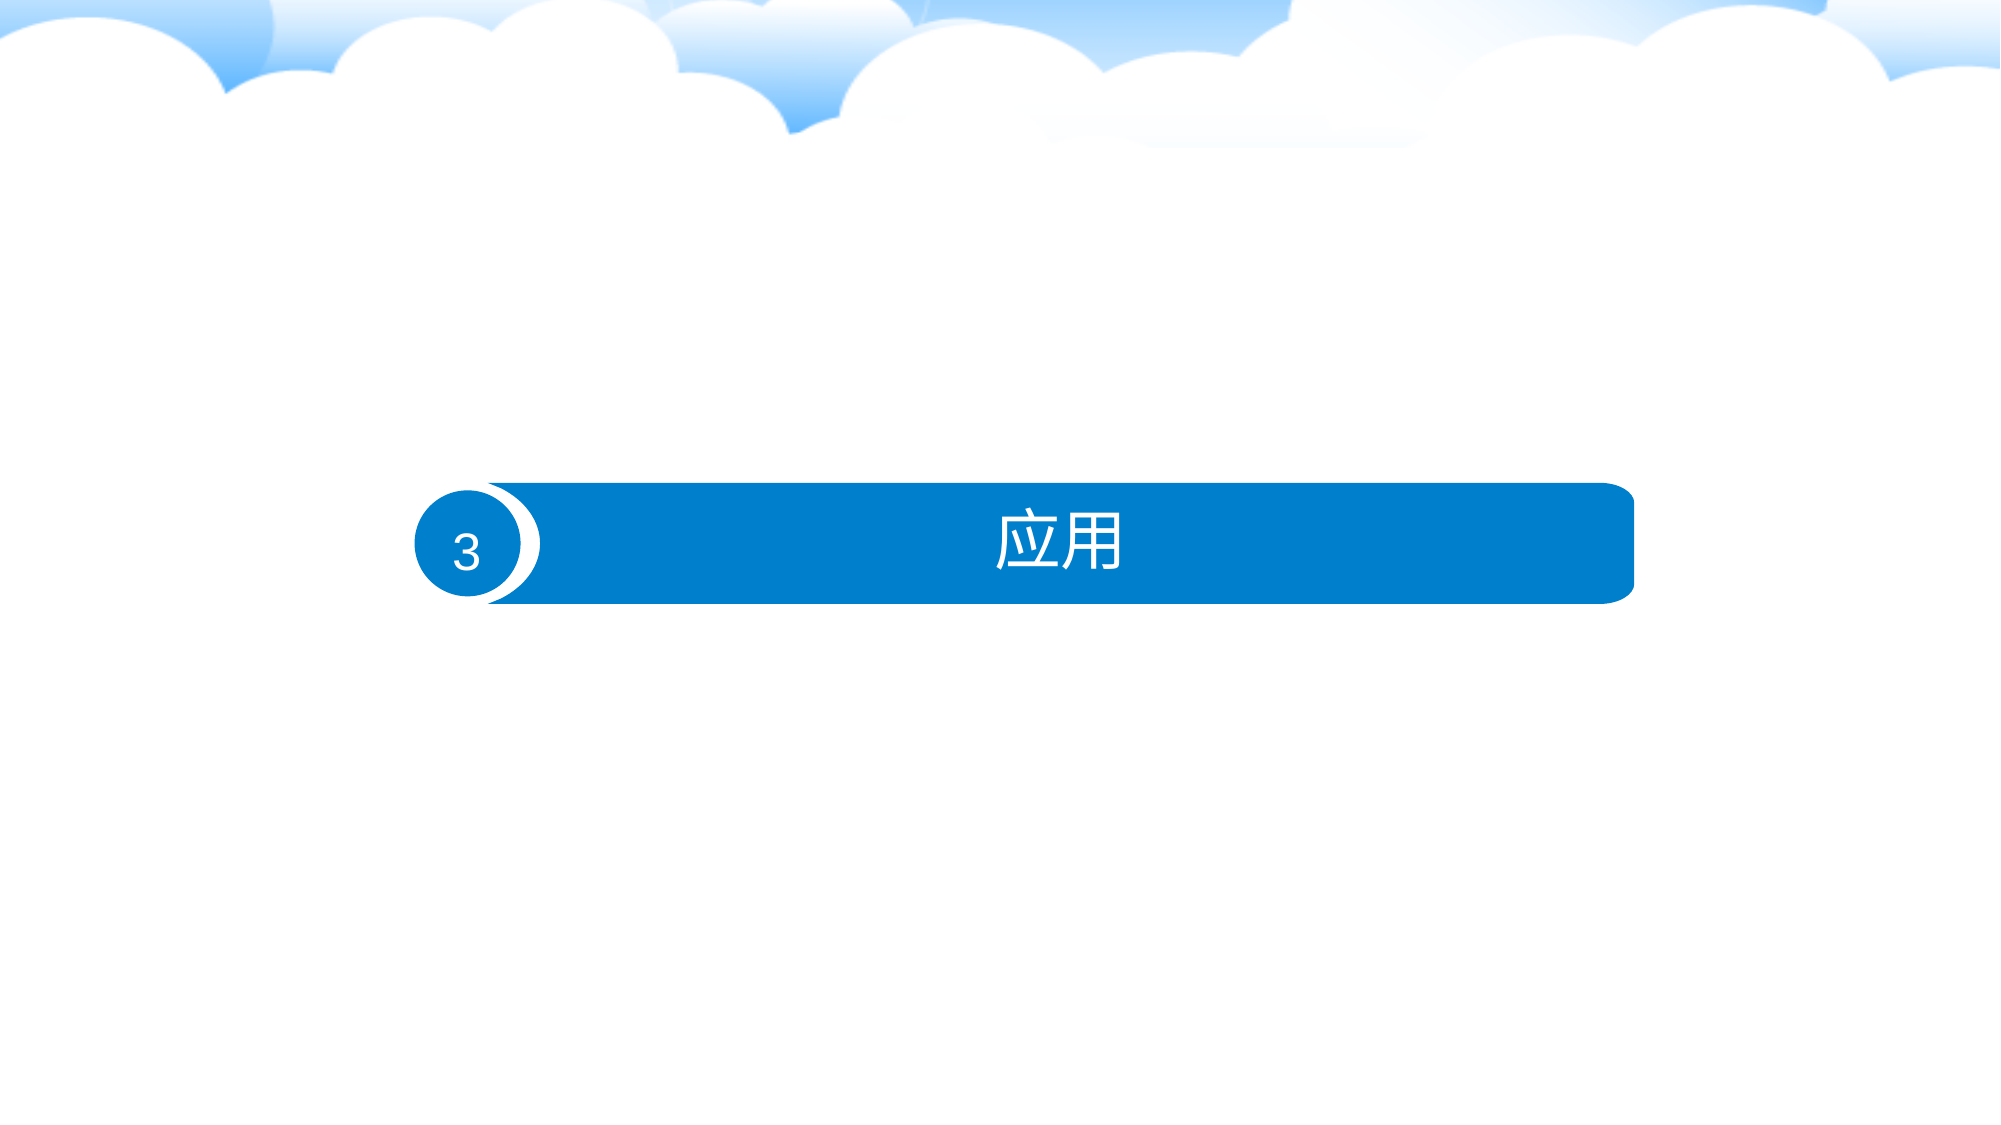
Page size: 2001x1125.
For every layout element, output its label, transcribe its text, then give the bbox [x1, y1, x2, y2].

title 应用 [487, 482, 1635, 604]
picture [0, 0, 2000, 148]
text_box 3 [414, 490, 487, 597]
